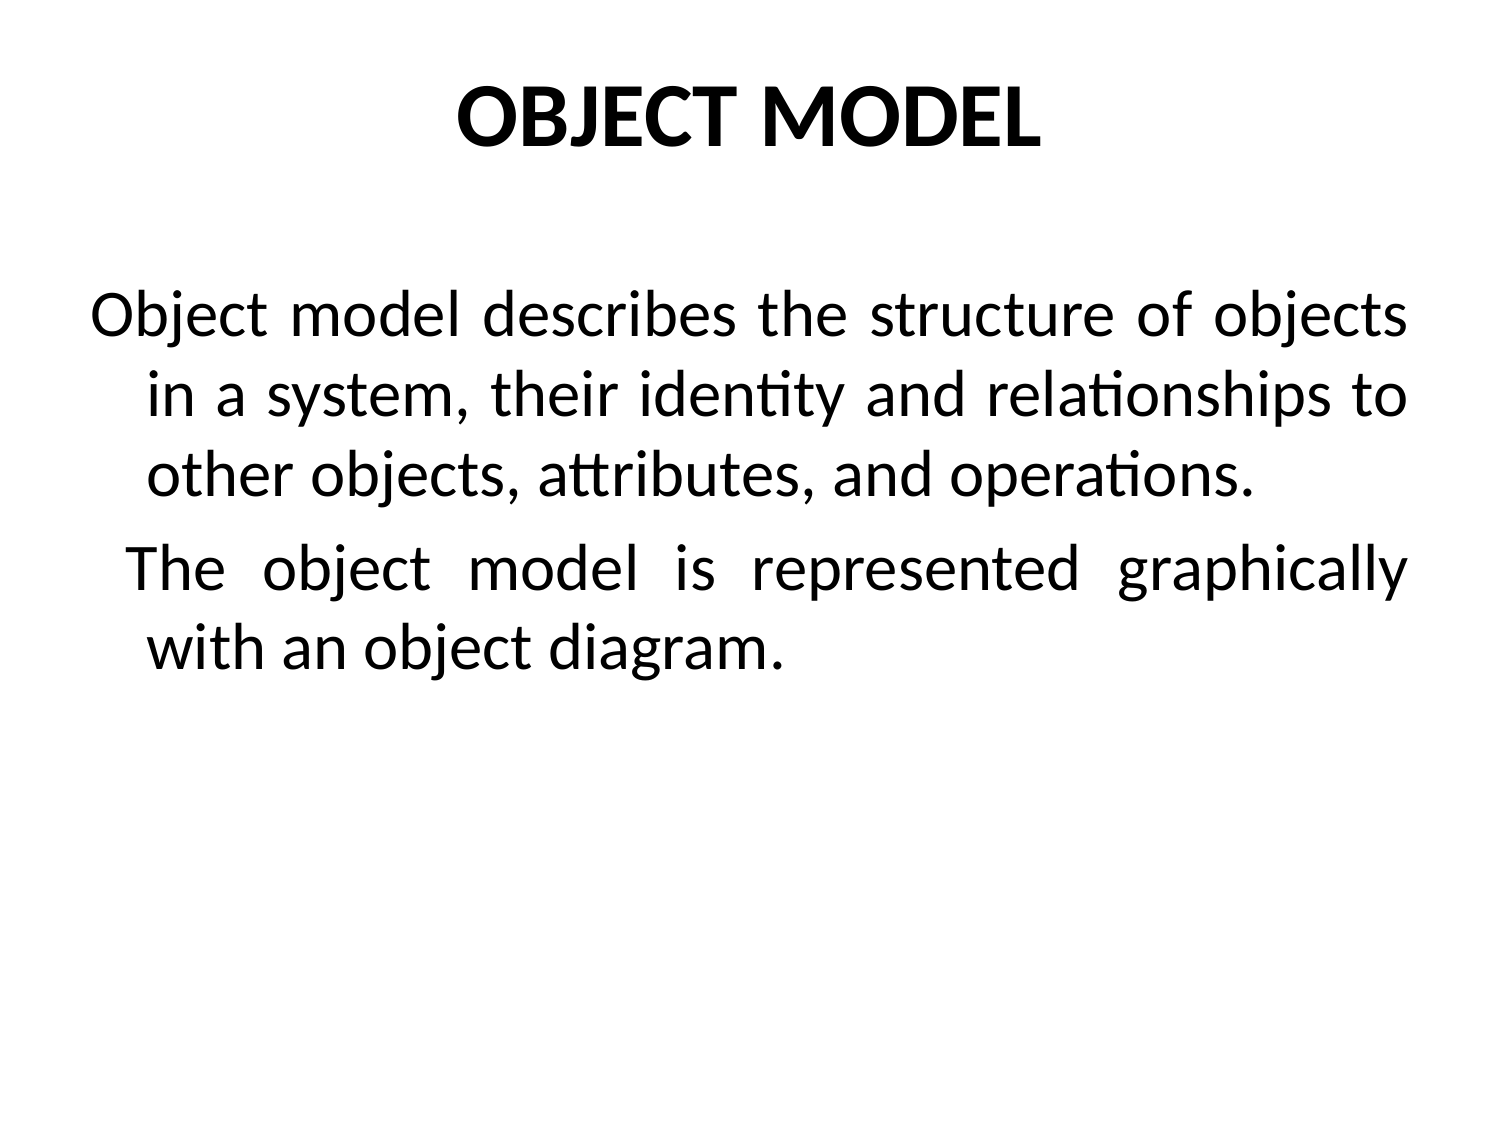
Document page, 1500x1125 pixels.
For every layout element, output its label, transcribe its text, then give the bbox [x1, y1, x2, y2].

title OBJECT MODEL [75, 45, 1425, 175]
list Object model describes the structure of objects in a system, their identity and relationships to other objects, attributes, and operations. The object model is represented graphically with an object diagram. [75, 262, 1425, 1005]
